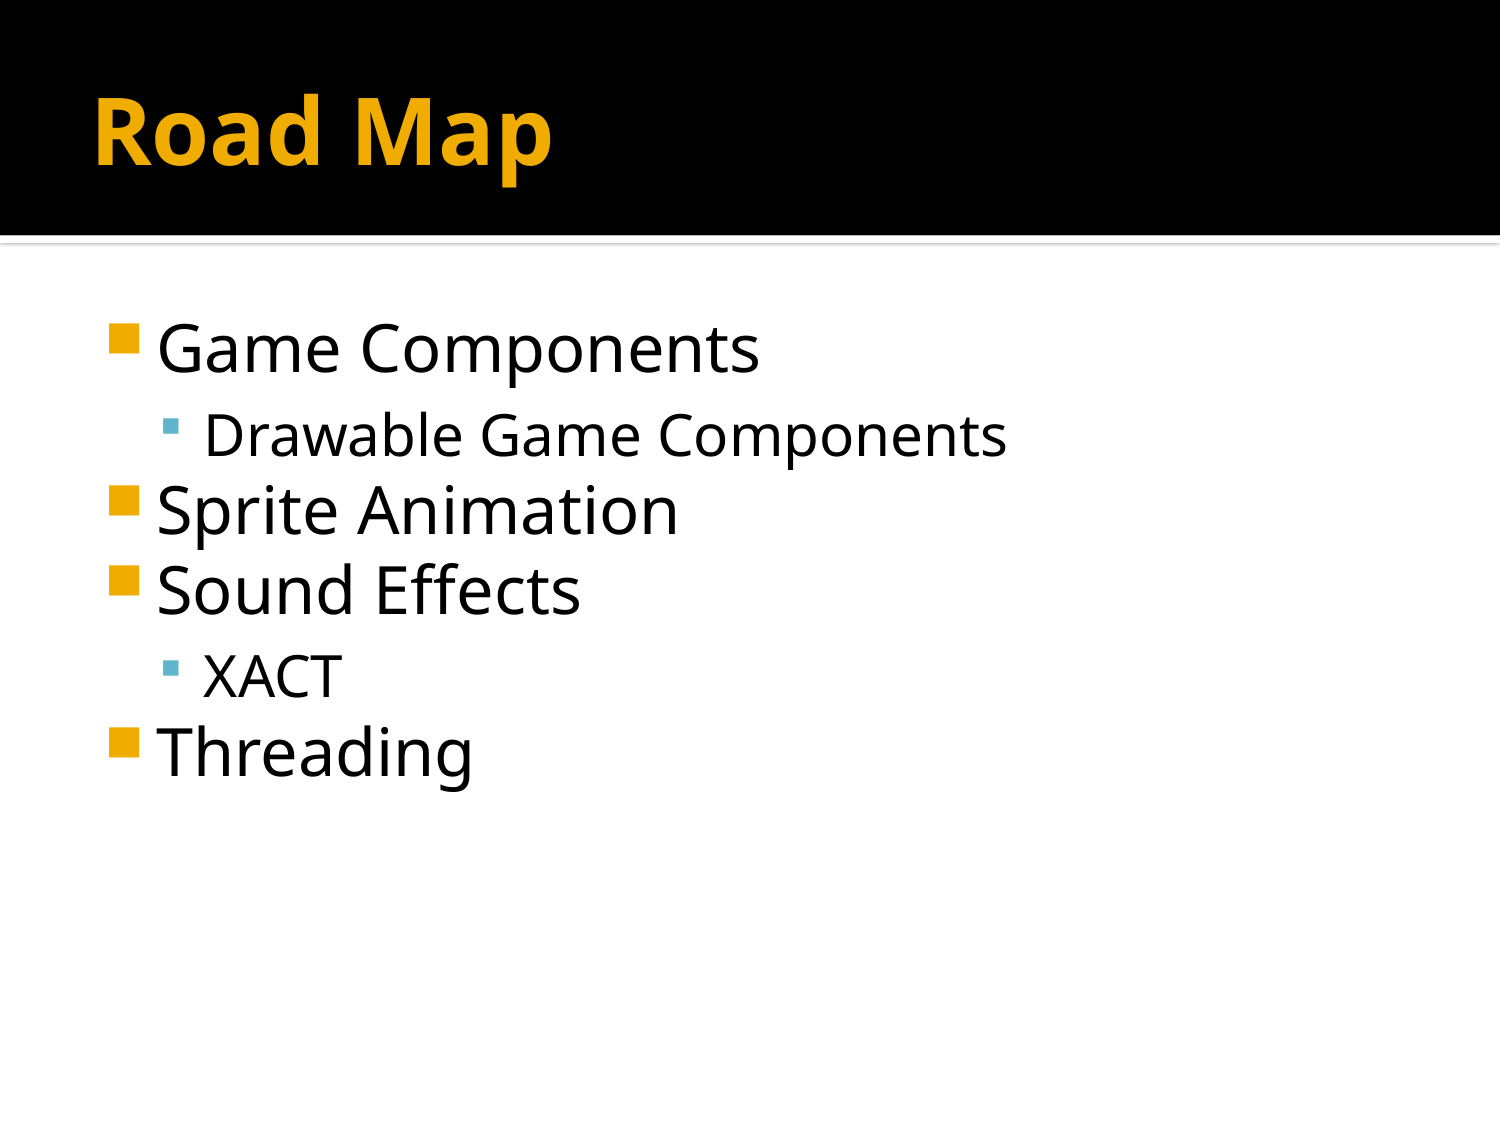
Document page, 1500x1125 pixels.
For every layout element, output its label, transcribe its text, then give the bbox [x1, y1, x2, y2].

list Game Components Drawable Game Components Sprite Animation Sound Effects XACT Threading [75, 291, 1425, 1050]
title Road Map [75, 25, 1425, 231]
